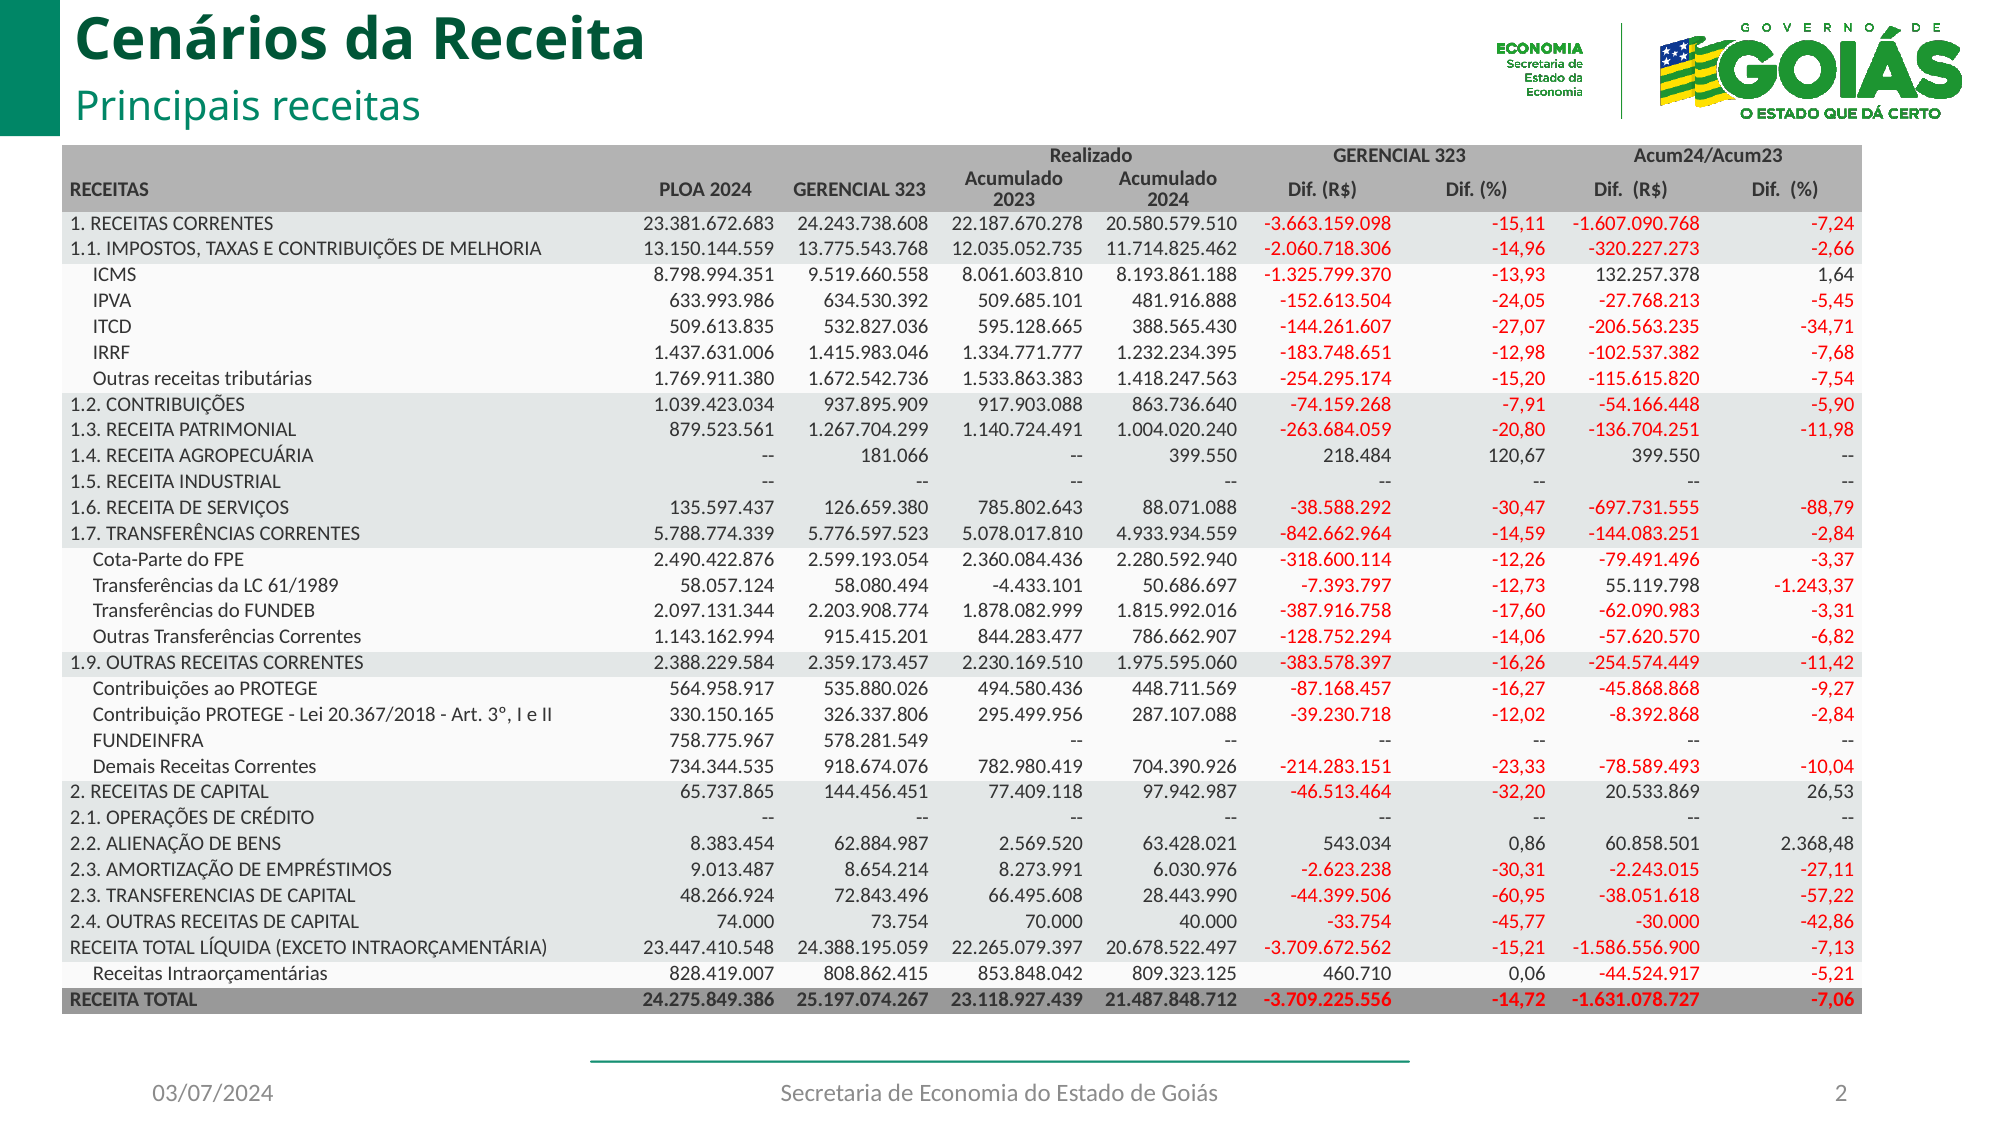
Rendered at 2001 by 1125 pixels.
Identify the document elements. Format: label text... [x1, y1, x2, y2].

table_cell 2.569.520 [937, 833, 1091, 859]
table_cell 844.283.477 [937, 626, 1091, 652]
table_cell -7,24 [1708, 212, 1862, 238]
table_cell 40.000 [1091, 910, 1245, 936]
table_cell 2.3. TRANSFERENCIAS DE CAPITAL [62, 884, 628, 910]
table_cell -2.623.238 [1245, 859, 1400, 884]
table_cell 70.000 [937, 910, 1091, 936]
table_cell 863.736.640 [1091, 393, 1245, 419]
table_cell 5.078.017.810 [937, 522, 1091, 548]
table_header GERENCIAL 323 [1245, 145, 1554, 170]
table_cell 8.654.214 [783, 859, 937, 884]
table_cell 535.880.026 [783, 677, 937, 703]
table_cell GERENCIAL 323 [783, 170, 937, 212]
table_cell 1.672.542.736 [783, 367, 937, 393]
table_cell Receitas Intraorçamentárias [62, 962, 628, 988]
table_cell 1.232.234.395 [1091, 341, 1245, 367]
table_cell 494.580.436 [937, 677, 1091, 703]
table_cell 1.878.082.999 [937, 600, 1091, 626]
table_cell 2.490.422.876 [628, 548, 783, 574]
table_cell -1.586.556.900 [1554, 936, 1708, 962]
table_cell -- [1400, 807, 1554, 833]
table_cell 132.257.378 [1554, 264, 1708, 289]
table_cell RECEITA TOTAL [62, 988, 628, 1014]
table_cell 448.711.569 [1091, 677, 1245, 703]
table_cell 578.281.549 [783, 729, 937, 755]
table_cell -7.393.797 [1245, 574, 1400, 600]
table_cell Contribuição PROTEGE - Lei 20.367/2018 - Art. 3º, I e II [62, 703, 628, 729]
table_cell -74.159.268 [1245, 393, 1400, 419]
table_cell 287.107.088 [1091, 703, 1245, 729]
table_cell Demais Receitas Correntes [62, 755, 628, 781]
table_cell -7,06 [1708, 988, 1862, 1014]
table_cell 481.916.888 [1091, 289, 1245, 315]
table_cell -13,93 [1400, 264, 1554, 289]
table_cell -27.768.213 [1554, 289, 1708, 315]
table_cell 879.523.561 [628, 419, 783, 445]
table_cell 2.599.193.054 [783, 548, 937, 574]
table_cell 20.580.579.510 [1091, 212, 1245, 238]
table_cell 1. RECEITAS CORRENTES [62, 212, 628, 238]
table_cell -12,26 [1400, 548, 1554, 574]
table_cell 634.530.392 [783, 289, 937, 315]
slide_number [137, 1061, 588, 1122]
table_cell PLOA 2024 [628, 170, 783, 212]
table_cell -12,02 [1400, 703, 1554, 729]
table_cell 2.203.908.774 [783, 600, 937, 626]
table_cell 633.993.986 [628, 289, 783, 315]
table_cell -57,22 [1708, 884, 1862, 910]
table_cell -7,13 [1708, 936, 1862, 962]
table_cell 2.1. OPERAÇÕES DE CRÉDITO [62, 807, 628, 833]
table_cell 509.685.101 [937, 289, 1091, 315]
table_cell -- [1554, 729, 1708, 755]
table_cell -8.392.868 [1554, 703, 1708, 729]
table_cell RECEITA TOTAL LÍQUIDA (EXCETO INTRAORÇAMENTÁRIA) [62, 936, 628, 962]
table_cell -20,80 [1400, 419, 1554, 445]
table_cell -46.513.464 [1245, 781, 1400, 807]
table_cell -320.227.273 [1554, 238, 1708, 264]
table_cell -1.243,37 [1708, 574, 1862, 600]
table_cell 1.143.162.994 [628, 626, 783, 652]
title Cenários da Receita [59, 0, 1785, 72]
table_cell -7,68 [1708, 341, 1862, 367]
table_cell Dif. (R$) [1245, 170, 1400, 212]
table_cell -383.578.397 [1245, 652, 1400, 677]
table_cell 8.273.991 [937, 859, 1091, 884]
table_cell 853.848.042 [937, 962, 1091, 988]
table_cell 399.550 [1091, 445, 1245, 471]
table_cell -697.731.555 [1554, 496, 1708, 522]
table_cell 1.267.704.299 [783, 419, 937, 445]
table_cell -39.230.718 [1245, 703, 1400, 729]
subtitle Principais receitas [59, 71, 1459, 137]
table_cell -102.537.382 [1554, 341, 1708, 367]
table_cell -3.709.225.556 [1245, 988, 1400, 1014]
table_cell 126.659.380 [783, 496, 937, 522]
table_cell 62.884.987 [783, 833, 937, 859]
table_cell -15,11 [1400, 212, 1554, 238]
table_cell -17,60 [1400, 600, 1554, 626]
table_cell 1.004.020.240 [1091, 419, 1245, 445]
table_cell 21.487.848.712 [1091, 988, 1245, 1014]
table_cell 11.714.825.462 [1091, 238, 1245, 264]
table_cell 1.4. RECEITA AGROPECUÁRIA [62, 445, 628, 471]
table_cell Acumulado 2023 [937, 170, 1091, 212]
table_cell Dif. (%) [1708, 170, 1862, 212]
table_cell 915.415.201 [783, 626, 937, 652]
table_cell -14,59 [1400, 522, 1554, 548]
table_cell -115.615.820 [1554, 367, 1708, 393]
table_cell -2,84 [1708, 522, 1862, 548]
table_cell -45.868.868 [1554, 677, 1708, 703]
table_cell -15,20 [1400, 367, 1554, 393]
table_cell -87.168.457 [1245, 677, 1400, 703]
table_cell IPVA [62, 289, 628, 315]
table_cell 12.035.052.735 [937, 238, 1091, 264]
table_cell 1.7. TRANSFERÊNCIAS CORRENTES [62, 522, 628, 548]
table_cell -60,95 [1400, 884, 1554, 910]
table_cell -3,31 [1708, 600, 1862, 626]
table_cell 2.097.131.344 [628, 600, 783, 626]
table_cell -5,90 [1708, 393, 1862, 419]
table_cell 1.2. CONTRIBUIÇÕES [62, 393, 628, 419]
table_cell 8.383.454 [628, 833, 783, 859]
table_cell 25.197.074.267 [783, 988, 937, 1014]
table_cell -12,73 [1400, 574, 1554, 600]
table_cell -- [937, 729, 1091, 755]
table_cell 828.419.007 [628, 962, 783, 988]
table_cell 543.034 [1245, 833, 1400, 859]
table_cell 2.368,48 [1708, 833, 1862, 859]
table_cell Transferências do FUNDEB [62, 600, 628, 626]
table_cell -- [1708, 471, 1862, 496]
table_cell -16,27 [1400, 677, 1554, 703]
table_cell 2.230.169.510 [937, 652, 1091, 677]
table_cell -33.754 [1245, 910, 1400, 936]
table_cell -16,26 [1400, 652, 1554, 677]
table_cell -42,86 [1708, 910, 1862, 936]
table_cell -7,91 [1400, 393, 1554, 419]
table_cell -44.524.917 [1554, 962, 1708, 988]
table_cell 595.128.665 [937, 315, 1091, 341]
table_cell 50.686.697 [1091, 574, 1245, 600]
table_cell 24.275.849.386 [628, 988, 783, 1014]
table_cell Outras Transferências Correntes [62, 626, 628, 652]
table_cell 60.858.501 [1554, 833, 1708, 859]
table_cell 2. RECEITAS DE CAPITAL [62, 781, 628, 807]
table_cell -254.574.449 [1554, 652, 1708, 677]
table_cell -32,20 [1400, 781, 1554, 807]
table_cell -14,96 [1400, 238, 1554, 264]
table_cell Dif. (R$) [1554, 170, 1708, 212]
table_cell 2.280.592.940 [1091, 548, 1245, 574]
table_cell 1.437.631.006 [628, 341, 783, 367]
table_cell 20.533.869 [1554, 781, 1708, 807]
table_cell -2.060.718.306 [1245, 238, 1400, 264]
table_cell 24.243.738.608 [783, 212, 937, 238]
table_cell 97.942.987 [1091, 781, 1245, 807]
table_header [628, 145, 783, 170]
table_cell -1.607.090.768 [1554, 212, 1708, 238]
table_cell IRRF [62, 341, 628, 367]
table_cell -11,98 [1708, 419, 1862, 445]
table_cell 28.443.990 [1091, 884, 1245, 910]
table_header Acum24/Acum23 [1554, 145, 1862, 170]
table_cell -5,21 [1708, 962, 1862, 988]
table_cell -- [1091, 471, 1245, 496]
table_cell -1.325.799.370 [1245, 264, 1400, 289]
table_cell -24,05 [1400, 289, 1554, 315]
table_header [783, 145, 937, 170]
table_cell 181.066 [783, 445, 937, 471]
table_cell -254.295.174 [1245, 367, 1400, 393]
table_cell 63.428.021 [1091, 833, 1245, 859]
table_cell -- [937, 807, 1091, 833]
table_header Realizado [937, 145, 1245, 170]
table_cell 918.674.076 [783, 755, 937, 781]
table_cell -2.243.015 [1554, 859, 1708, 884]
table_cell -842.662.964 [1245, 522, 1400, 548]
table_cell 937.895.909 [783, 393, 937, 419]
table_cell -4.433.101 [937, 574, 1091, 600]
table_cell 786.662.907 [1091, 626, 1245, 652]
table_cell 9.013.487 [628, 859, 783, 884]
table_cell -27,07 [1400, 315, 1554, 341]
table_cell 532.827.036 [783, 315, 937, 341]
table_cell 23.118.927.439 [937, 988, 1091, 1014]
table_cell 65.737.865 [628, 781, 783, 807]
table_cell -30,31 [1400, 859, 1554, 884]
table_cell -- [628, 807, 783, 833]
table_cell Transferências da LC 61/1989 [62, 574, 628, 600]
table_cell 917.903.088 [937, 393, 1091, 419]
table_cell -6,82 [1708, 626, 1862, 652]
table_cell -14,06 [1400, 626, 1554, 652]
table_cell -45,77 [1400, 910, 1554, 936]
table_cell -144.261.607 [1245, 315, 1400, 341]
table_cell -- [937, 471, 1091, 496]
table_cell 5.776.597.523 [783, 522, 937, 548]
table_cell -- [628, 445, 783, 471]
table_cell -62.090.983 [1554, 600, 1708, 626]
table_cell 1.533.863.383 [937, 367, 1091, 393]
table_cell -38.051.618 [1554, 884, 1708, 910]
table_cell 1.9. OUTRAS RECEITAS CORRENTES [62, 652, 628, 677]
table_cell -- [1091, 807, 1245, 833]
table_cell -9,27 [1708, 677, 1862, 703]
table_cell 20.678.522.497 [1091, 936, 1245, 962]
table_cell -57.620.570 [1554, 626, 1708, 652]
table_cell 58.057.124 [628, 574, 783, 600]
table_cell -44.399.506 [1245, 884, 1400, 910]
table_cell -- [1708, 807, 1862, 833]
table_cell RECEITAS [62, 170, 628, 212]
table_cell 1.5. RECEITA INDUSTRIAL [62, 471, 628, 496]
table_cell 2.4. OUTRAS RECEITAS DE CAPITAL [62, 910, 628, 936]
table_cell 13.775.543.768 [783, 238, 937, 264]
table_cell -144.083.251 [1554, 522, 1708, 548]
table_cell -387.916.758 [1245, 600, 1400, 626]
table_header [62, 145, 628, 170]
table_cell 1.1. IMPOSTOS, TAXAS E CONTRIBUIÇÕES DE MELHORIA [62, 238, 628, 264]
table_cell 72.843.496 [783, 884, 937, 910]
table_cell 460.710 [1245, 962, 1400, 988]
table_cell 218.484 [1245, 445, 1400, 471]
table_cell -88,79 [1708, 496, 1862, 522]
table_cell 88.071.088 [1091, 496, 1245, 522]
table_cell -318.600.114 [1245, 548, 1400, 574]
table_cell -38.588.292 [1245, 496, 1400, 522]
footer Secretaria de Economia do Estado de Goiás [662, 1061, 1338, 1122]
table_cell 8.798.994.351 [628, 264, 783, 289]
table_cell 734.344.535 [628, 755, 783, 781]
table_cell -263.684.059 [1245, 419, 1400, 445]
table_cell -12,98 [1400, 341, 1554, 367]
table_cell -- [783, 807, 937, 833]
table_cell 135.597.437 [628, 496, 783, 522]
table_cell 6.030.976 [1091, 859, 1245, 884]
table_cell -3.709.672.562 [1245, 936, 1400, 962]
table_cell 295.499.956 [937, 703, 1091, 729]
table_cell 399.550 [1554, 445, 1708, 471]
table_cell -- [1400, 471, 1554, 496]
table_cell -- [1554, 807, 1708, 833]
table_cell 74.000 [628, 910, 783, 936]
picture [1496, 23, 1962, 119]
table_cell 55.119.798 [1554, 574, 1708, 600]
table_cell 23.447.410.548 [628, 936, 783, 962]
table_cell FUNDEINFRA [62, 729, 628, 755]
table_cell 1.3. RECEITA PATRIMONIAL [62, 419, 628, 445]
table_cell -1.631.078.727 [1554, 988, 1708, 1014]
table_cell ITCD [62, 315, 628, 341]
table_cell 1,64 [1708, 264, 1862, 289]
table_cell Outras receitas tributárias [62, 367, 628, 393]
table_cell 22.187.670.278 [937, 212, 1091, 238]
table_cell 24.388.195.059 [783, 936, 937, 962]
table_cell -183.748.651 [1245, 341, 1400, 367]
table_cell -- [1708, 729, 1862, 755]
table_cell 330.150.165 [628, 703, 783, 729]
table_cell 785.802.643 [937, 496, 1091, 522]
table_cell 758.775.967 [628, 729, 783, 755]
table_cell 58.080.494 [783, 574, 937, 600]
table_cell -214.283.151 [1245, 755, 1400, 781]
table_cell 0,06 [1400, 962, 1554, 988]
table_cell Acumulado 2024 [1091, 170, 1245, 212]
table_cell -3.663.159.098 [1245, 212, 1400, 238]
table_cell 2.2. ALIENAÇÃO DE BENS [62, 833, 628, 859]
table_cell -128.752.294 [1245, 626, 1400, 652]
table_cell 73.754 [783, 910, 937, 936]
table_cell -14,72 [1400, 988, 1554, 1014]
table_cell 809.323.125 [1091, 962, 1245, 988]
table_cell 26,53 [1708, 781, 1862, 807]
table_cell -34,71 [1708, 315, 1862, 341]
table_cell 9.519.660.558 [783, 264, 937, 289]
table_cell 1.815.992.016 [1091, 600, 1245, 626]
table_cell -- [1554, 471, 1708, 496]
table_cell -30.000 [1554, 910, 1708, 936]
table_cell 22.265.079.397 [937, 936, 1091, 962]
table_cell -- [1245, 729, 1400, 755]
table_cell 2.3. AMORTIZAÇÃO DE EMPRÉSTIMOS [62, 859, 628, 884]
table_cell 1.039.423.034 [628, 393, 783, 419]
table_cell 0,86 [1400, 833, 1554, 859]
table_cell 66.495.608 [937, 884, 1091, 910]
table_cell 564.958.917 [628, 677, 783, 703]
table_cell 8.193.861.188 [1091, 264, 1245, 289]
table_cell 8.061.603.810 [937, 264, 1091, 289]
table_cell -- [628, 471, 783, 496]
table_cell ICMS [62, 264, 628, 289]
table_cell -7,54 [1708, 367, 1862, 393]
table_cell -- [937, 445, 1091, 471]
table_cell -- [1091, 729, 1245, 755]
table_cell -152.613.504 [1245, 289, 1400, 315]
table_cell -78.589.493 [1554, 755, 1708, 781]
table_cell Cota-Parte do FPE [62, 548, 628, 574]
slide_number 2 [1412, 1061, 1863, 1122]
table_cell 77.409.118 [937, 781, 1091, 807]
table_cell 48.266.924 [628, 884, 783, 910]
table_cell 1.415.983.046 [783, 341, 937, 367]
table_cell 782.980.419 [937, 755, 1091, 781]
table_cell -3,37 [1708, 548, 1862, 574]
table_cell Contribuições ao PROTEGE [62, 677, 628, 703]
table_cell -27,11 [1708, 859, 1862, 884]
table_cell 388.565.430 [1091, 315, 1245, 341]
table_cell 2.388.229.584 [628, 652, 783, 677]
table_cell Dif. (%) [1400, 170, 1554, 212]
table_cell 4.933.934.559 [1091, 522, 1245, 548]
table_cell 326.337.806 [783, 703, 937, 729]
table_cell -2,84 [1708, 703, 1862, 729]
table_cell 704.390.926 [1091, 755, 1245, 781]
table_cell -15,21 [1400, 936, 1554, 962]
table_cell -5,45 [1708, 289, 1862, 315]
table_cell -2,66 [1708, 238, 1862, 264]
table_cell 1.769.911.380 [628, 367, 783, 393]
table_cell 5.788.774.339 [628, 522, 783, 548]
table_cell -10,04 [1708, 755, 1862, 781]
table_cell 120,67 [1400, 445, 1554, 471]
table_cell -136.704.251 [1554, 419, 1708, 445]
table_cell 2.360.084.436 [937, 548, 1091, 574]
table_cell -30,47 [1400, 496, 1554, 522]
table_cell -11,42 [1708, 652, 1862, 677]
table_cell 1.975.595.060 [1091, 652, 1245, 677]
table_cell -- [783, 471, 937, 496]
table_cell -- [1400, 729, 1554, 755]
table_cell -- [1245, 471, 1400, 496]
table_cell 1.418.247.563 [1091, 367, 1245, 393]
table_cell 1.334.771.777 [937, 341, 1091, 367]
table_cell 2.359.173.457 [783, 652, 937, 677]
table_cell -206.563.235 [1554, 315, 1708, 341]
table_cell 1.6. RECEITA DE SERVIÇOS [62, 496, 628, 522]
table_cell 808.862.415 [783, 962, 937, 988]
table_cell 1.140.724.491 [937, 419, 1091, 445]
table_cell 23.381.672.683 [628, 212, 783, 238]
table_cell 13.150.144.559 [628, 238, 783, 264]
table_cell -- [1708, 445, 1862, 471]
table_cell -79.491.496 [1554, 548, 1708, 574]
table_cell -23,33 [1400, 755, 1554, 781]
table_cell -- [1245, 807, 1400, 833]
table_cell 509.613.835 [628, 315, 783, 341]
table_cell 144.456.451 [783, 781, 937, 807]
table_cell -54.166.448 [1554, 393, 1708, 419]
